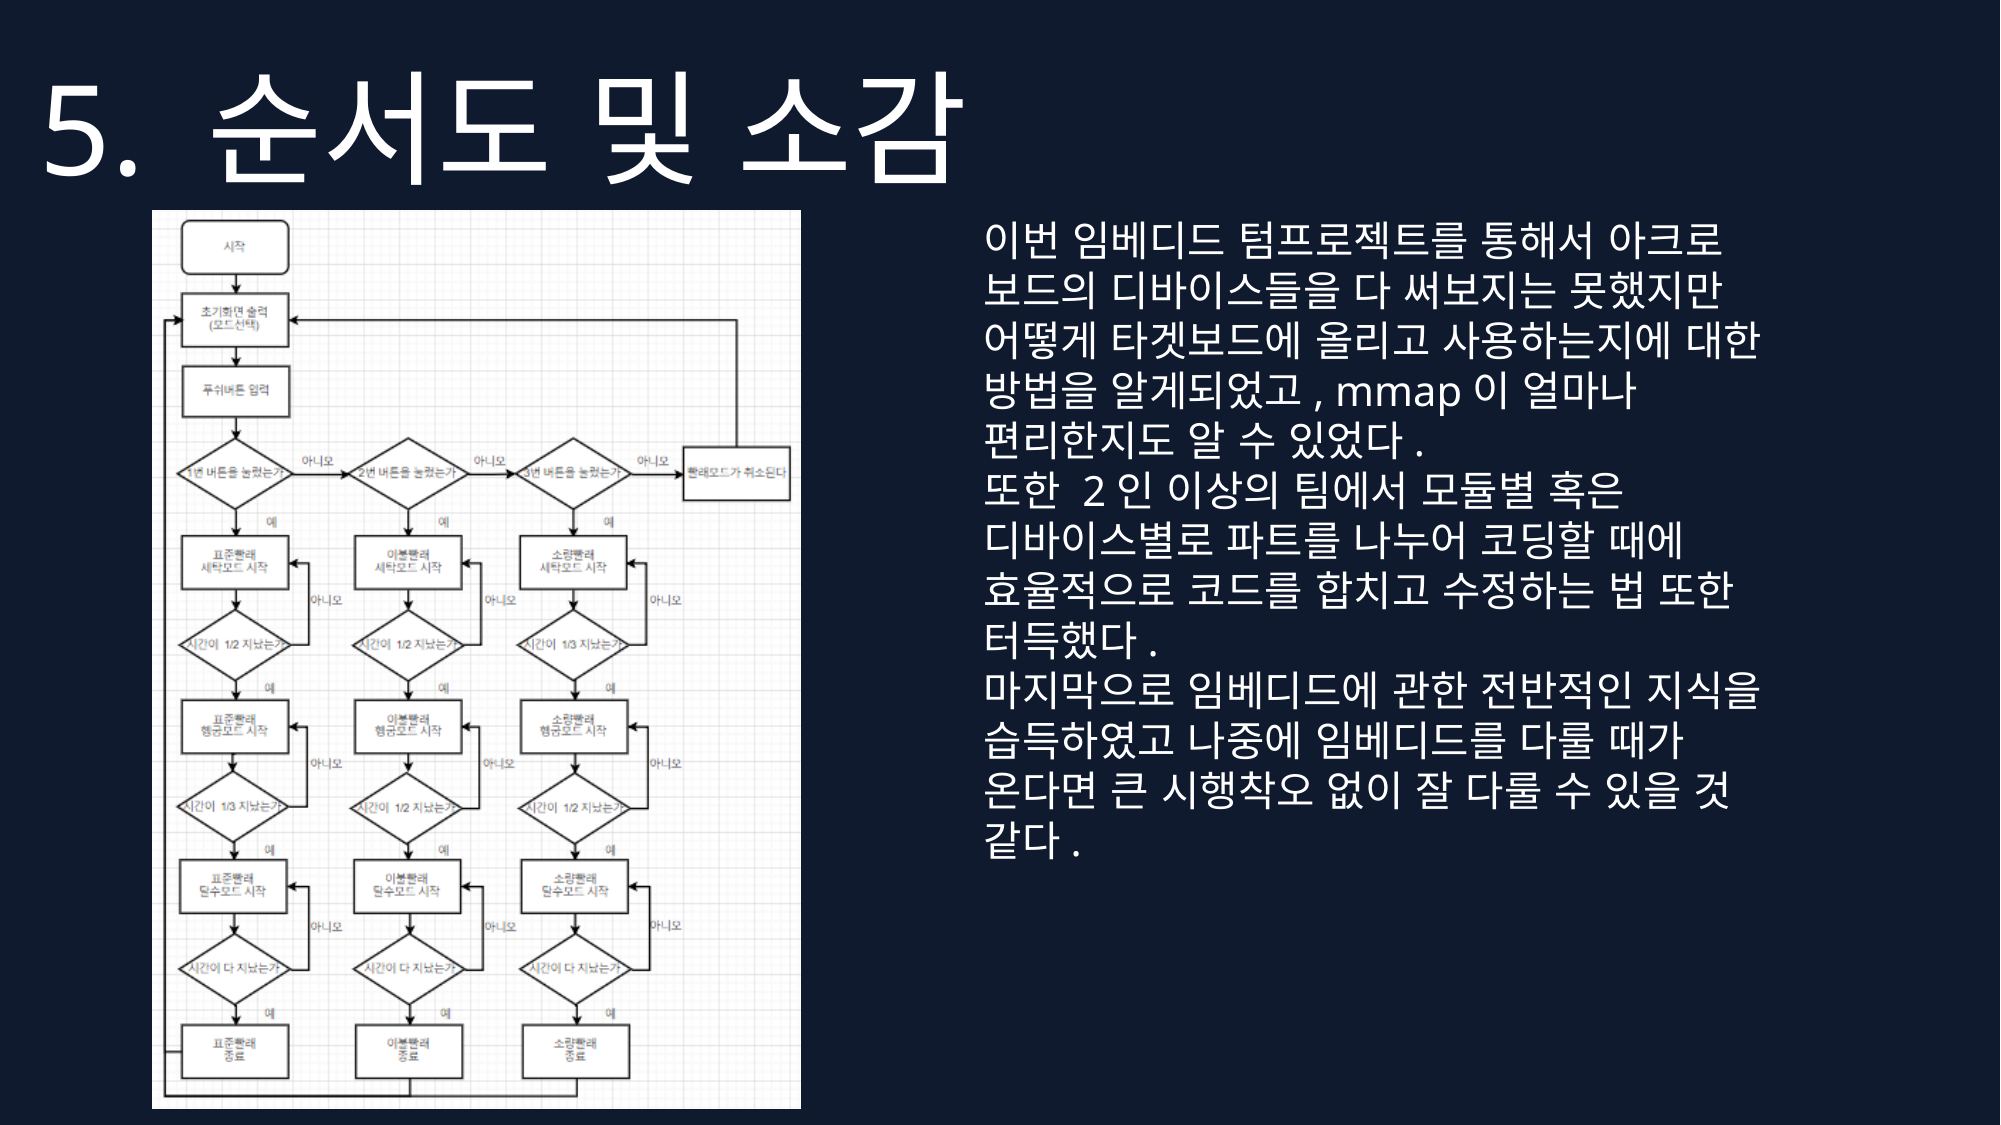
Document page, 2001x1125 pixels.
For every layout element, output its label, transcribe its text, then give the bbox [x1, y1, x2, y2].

text_box 5. 순서도 및 소감 [24, 29, 1069, 211]
picture [151, 210, 801, 1109]
text_box 이번 임베디드 텀프로젝트를 통해서 아크로 보드의 디바이스들을 다 써보지는 못했지만 어떻게 타겟보드에 올리고 사용하는지에 대한 방법을 알게되었고, mmap이 얼마나 편리한지도 알 수 있었다. 또한 2인 이상의 팀에서 모듈별 혹은 디바이스별로 파트를 나누어 코딩할 때에 효율적으로 코드를 합치고 수정하는 법 또한 터득했다. 마지막으로 임베디드에 관한 전반적인 지식을 습득하였고 나중에 임베디드를 다룰 때가 온다면 큰 시행착오 없이 잘 다룰 수 있을 것 같다. [968, 207, 1814, 873]
